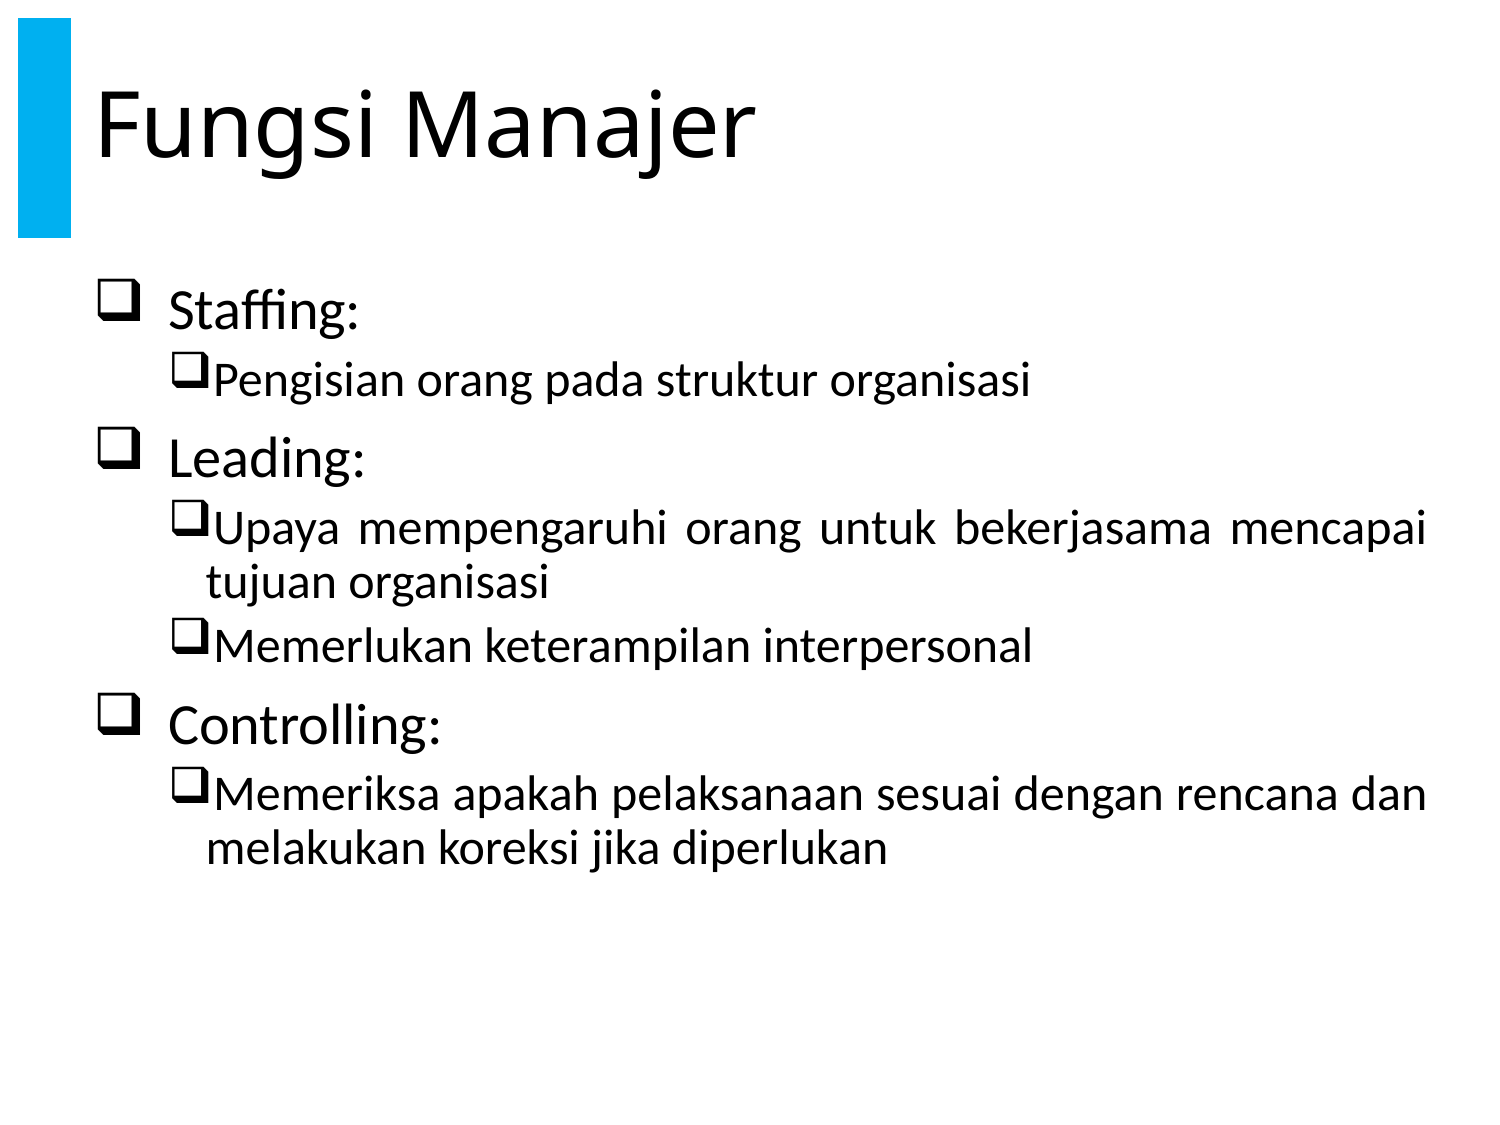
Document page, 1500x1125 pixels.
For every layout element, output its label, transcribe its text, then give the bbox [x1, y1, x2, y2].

title Fungsi Manajer [78, 19, 1443, 237]
list Staffing: Pengisian orang pada struktur organisasi Leading: Upaya mempengaruhi orang untuk bekerjasama mencapai tujuan organisasi Memerlukan keterampilan interpersonal Controlling: Memeriksa apakah pelaksanaan sesuai dengan rencana dan melakukan koreksi jika diperlukan [78, 272, 1443, 1070]
